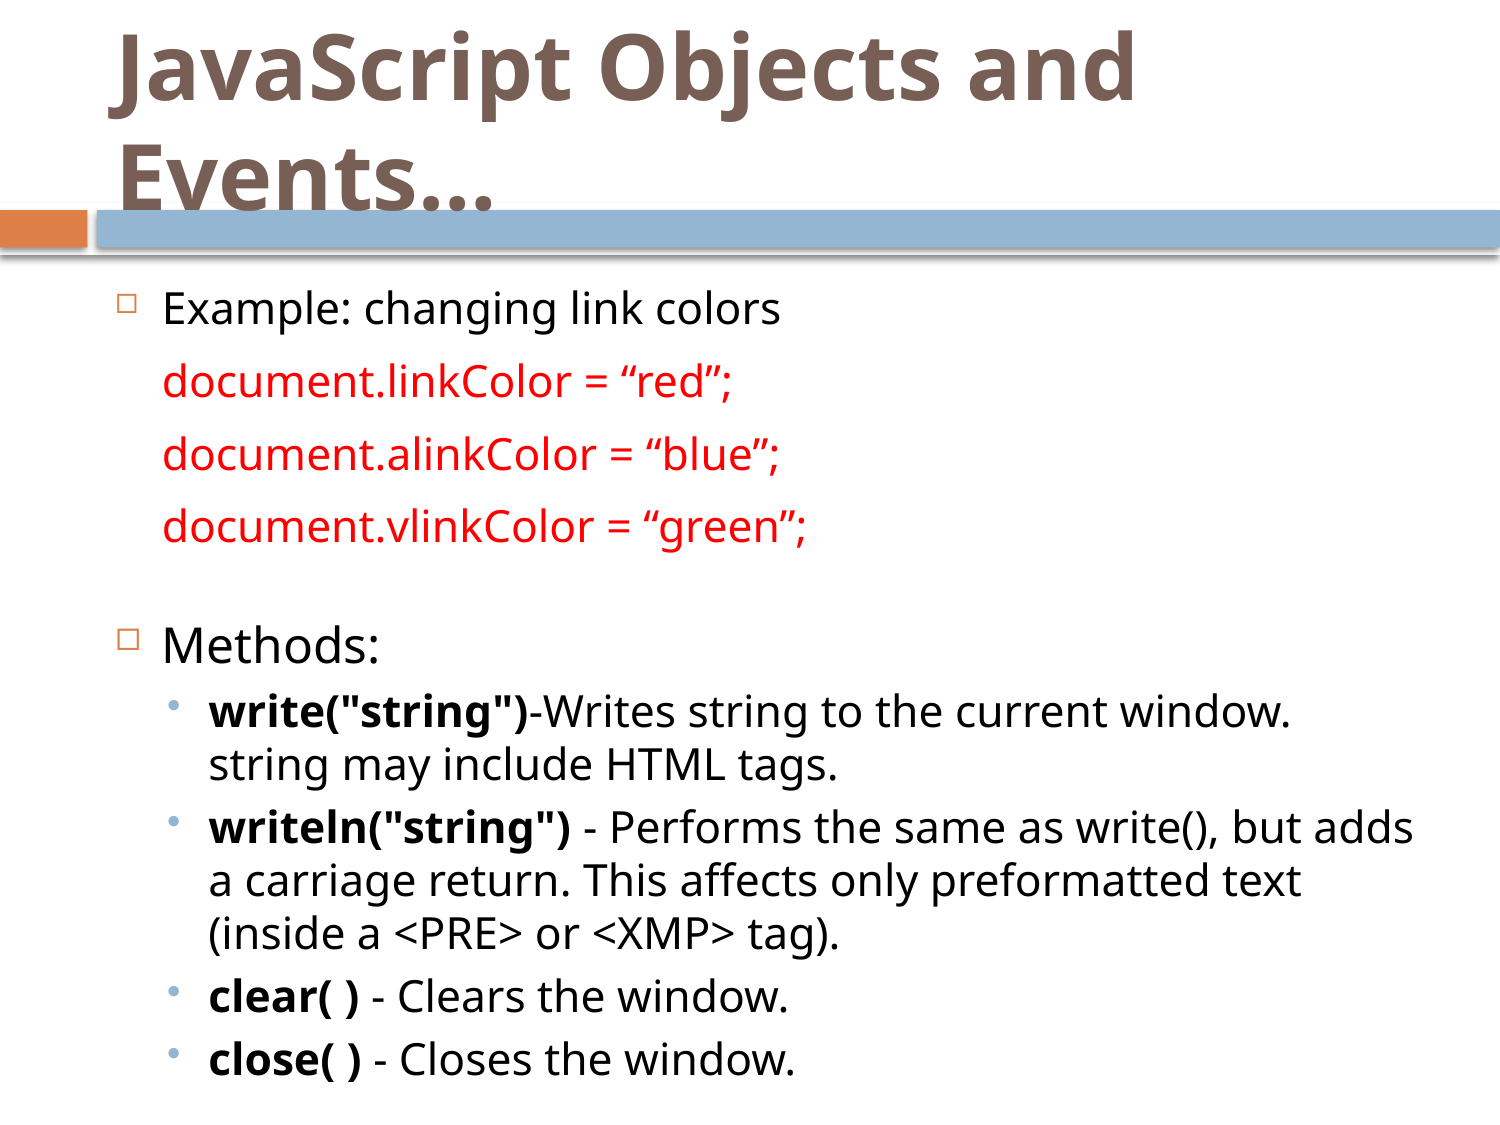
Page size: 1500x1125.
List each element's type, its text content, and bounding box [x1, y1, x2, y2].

list Example: changing link colors document.linkColor = “red”; document.alinkColor = “blue”; document.vlinkColor = “green”; Methods: write("string")-Writes string to the current window. string may include HTML tags. writeln("string") - Performs the same as write(), but adds a carriage return. This affects only preformatted text (inside a <PRE> or <XMP> tag). clear( ) - Clears the window. close( ) - Closes the window. [100, 262, 1438, 1100]
title JavaScript Objects and Events… [100, 37, 1438, 200]
